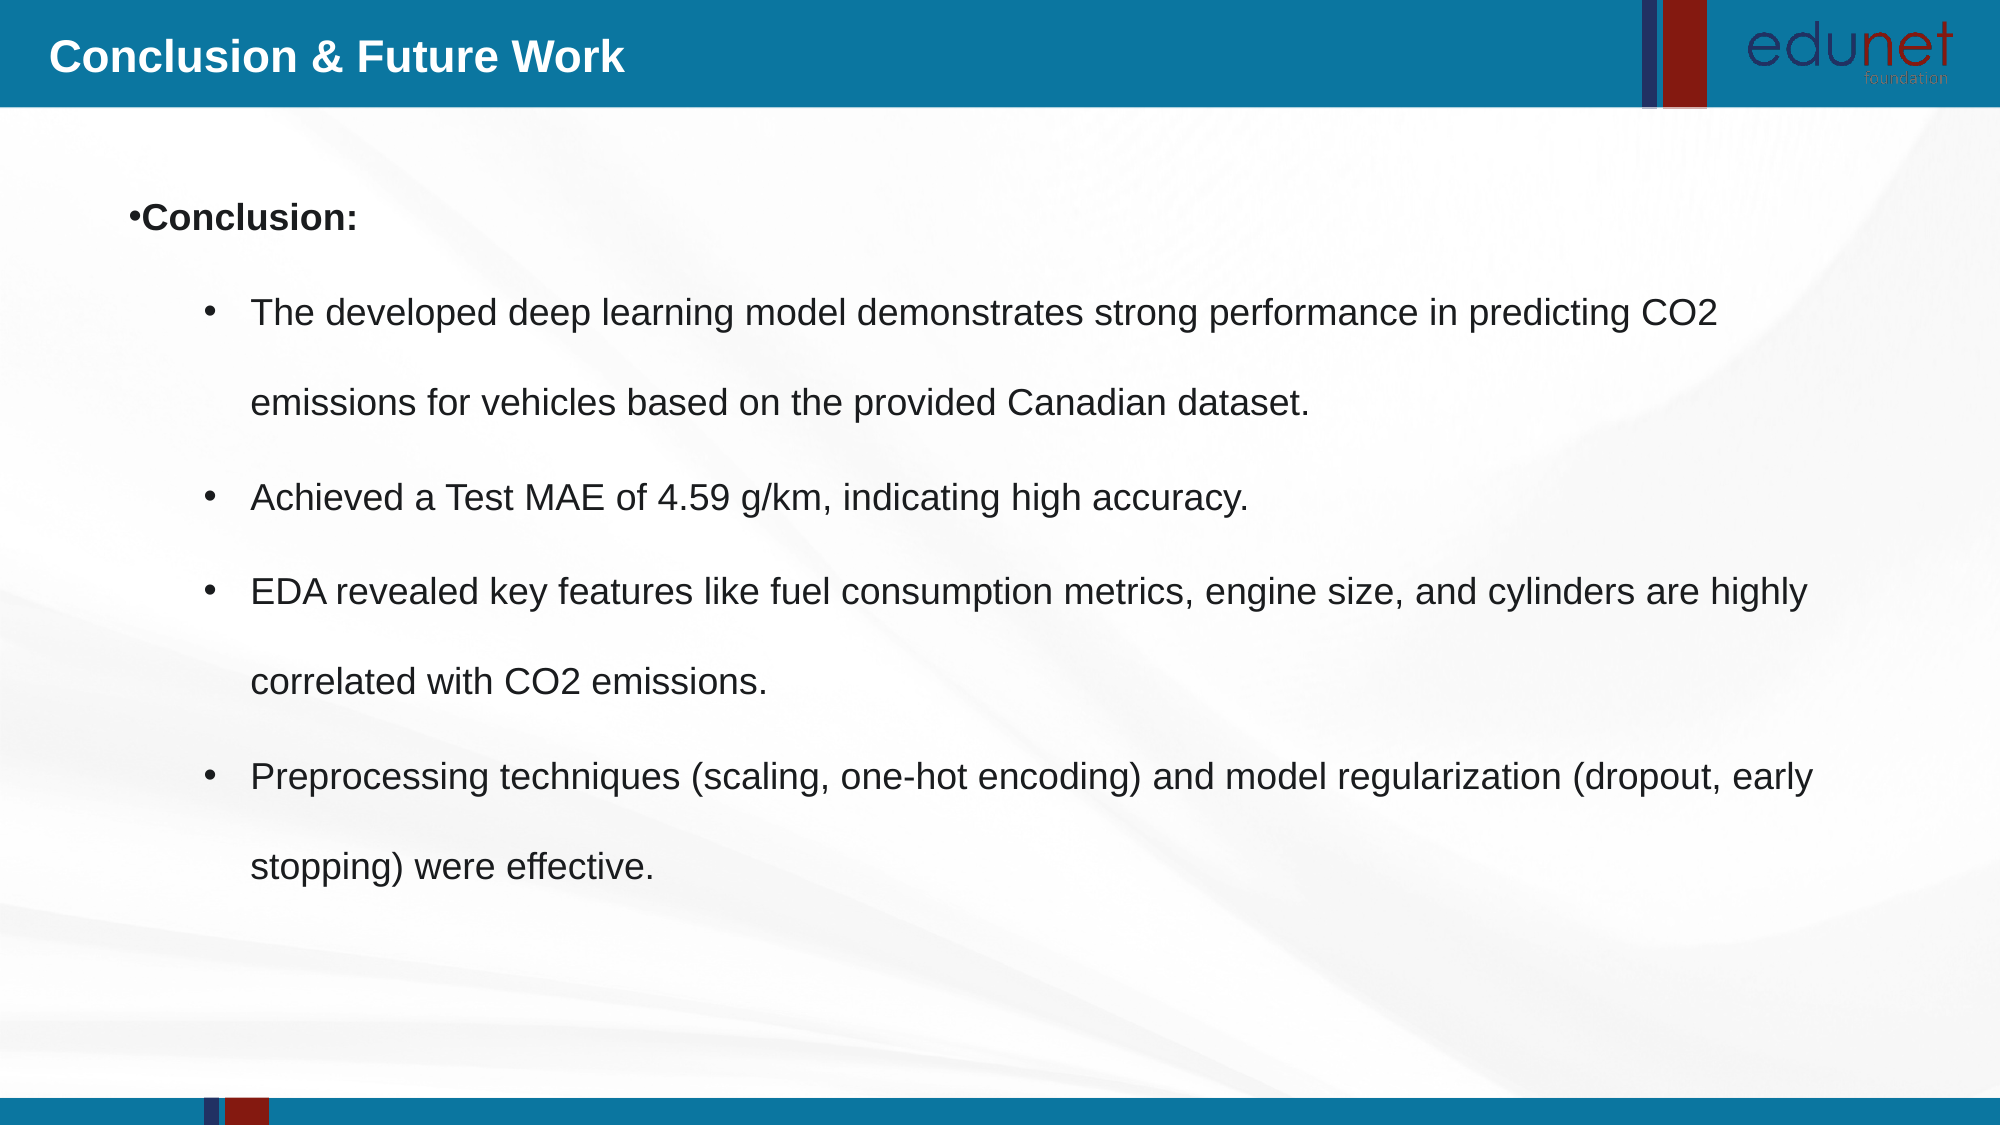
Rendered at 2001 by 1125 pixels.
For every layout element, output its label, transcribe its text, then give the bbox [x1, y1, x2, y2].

text_box Conclusion & Future Work [34, 18, 1966, 84]
text_box Conclusion: The developed deep learning model demonstrates strong performance in predicting CO2 emissions for vehicles based on the provided Canadian dataset. Achieved a Test MAE of 4.59 g/km, indicating high accuracy. EDA revealed key features like fuel consumption metrics, engine size, and cylinders are highly correlated with CO2 emissions. Preprocessing techniques (scaling, one-hot encoding) and model regularization (dropout, early stopping) were effective. [113, 140, 1857, 895]
